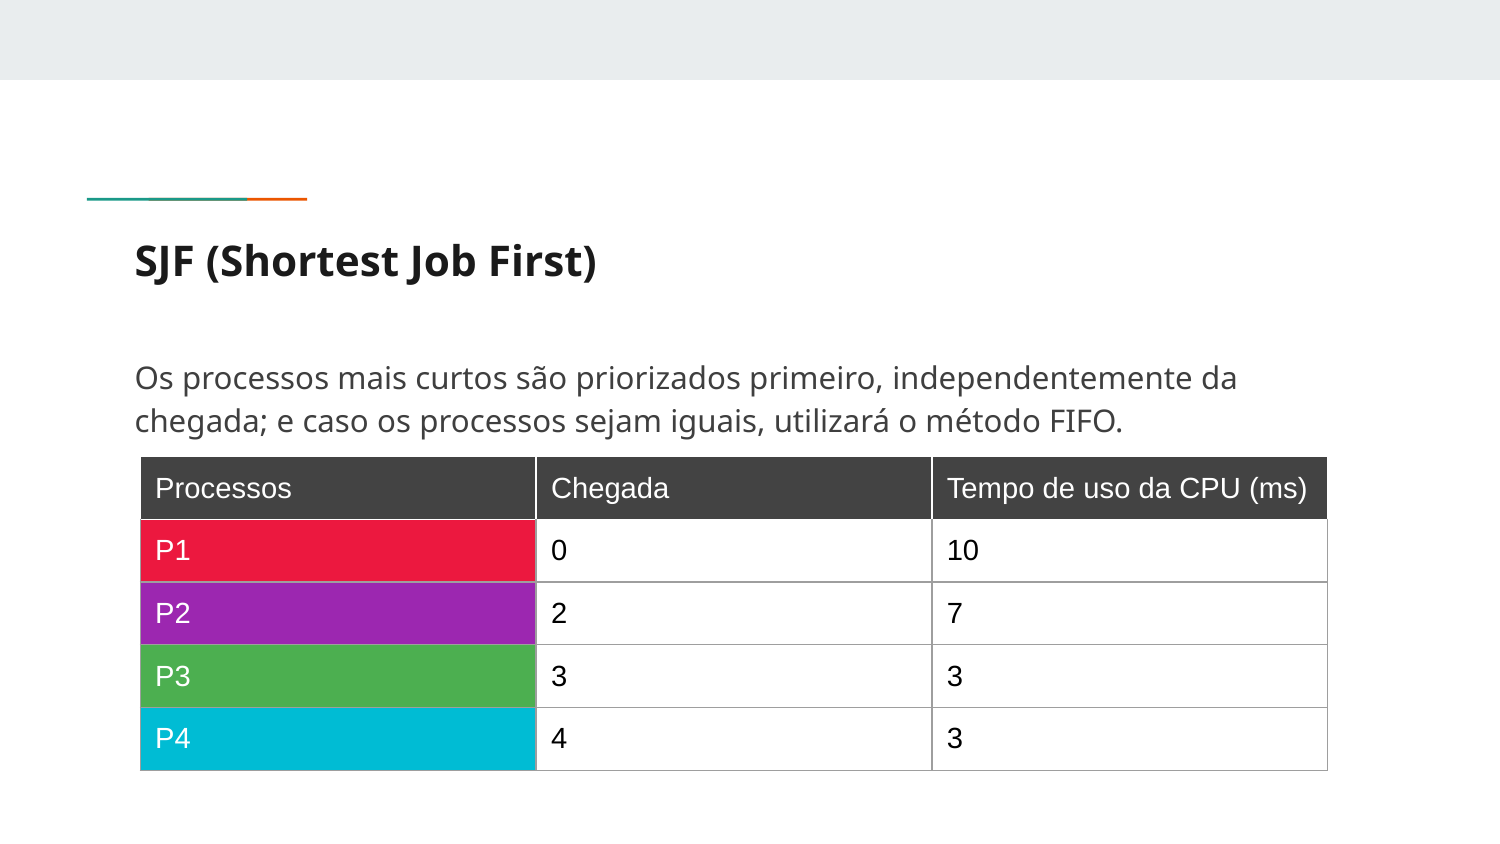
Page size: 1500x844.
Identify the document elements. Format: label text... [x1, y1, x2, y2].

table_cell P4 [141, 708, 535, 770]
table_cell 7 [933, 583, 1327, 644]
table_cell 0 [537, 520, 931, 581]
table_cell P1 [141, 520, 535, 581]
list Os processos mais curtos são priorizados primeiro, independentemente da chegada; e caso os processos sejam iguais, utilizará o método FIFO. [119, 341, 1381, 457]
table_cell P2 [141, 583, 535, 644]
table_header Tempo de uso da CPU (ms) [933, 457, 1327, 519]
table_header Processos [141, 457, 535, 519]
table_cell P3 [141, 645, 535, 707]
table_header Chegada [537, 457, 931, 519]
table_cell 3 [933, 645, 1327, 707]
title SJF (Shortest Job First) [119, 216, 1381, 305]
table_cell 3 [537, 645, 931, 707]
table_cell 10 [933, 520, 1327, 581]
table_cell 2 [537, 583, 931, 644]
table_cell 4 [537, 708, 931, 770]
table_cell 3 [933, 708, 1327, 770]
